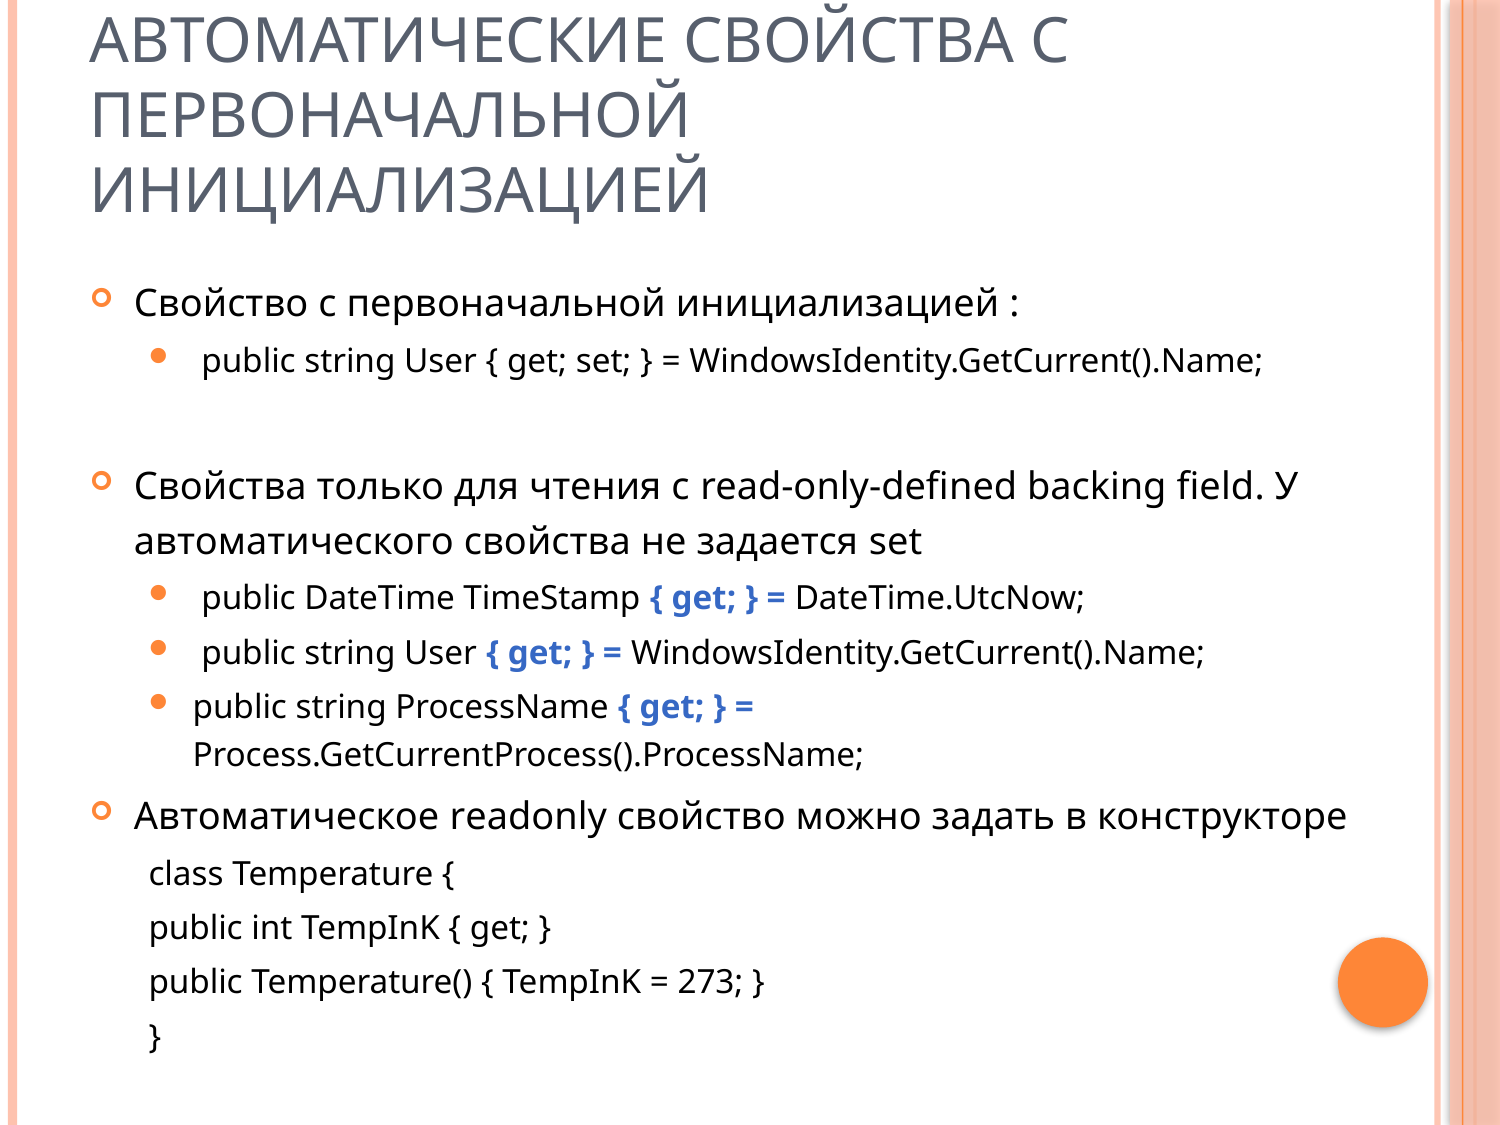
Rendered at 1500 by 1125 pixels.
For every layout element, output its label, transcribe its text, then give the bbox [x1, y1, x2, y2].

list Свойство с первоначальной инициализацией : public string User { get; set; } = WindowsIdentity.GetCurrent().Name; Свойства только для чтения с read-only-defined backing field. У автоматического свойства не задается set public DateTime TimeStamp { get; } = DateTime.UtcNow; public string User { get; } = WindowsIdentity.GetCurrent().Name; public string ProcessName { get; } = Process.GetCurrentProcess().ProcessName; Автоматическое readonly свойство можно задать в конструкторе class Temperature { public int TempInK { get; } public Temperature() { TempInK = 273; } } [75, 262, 1365, 1106]
title Автоматические свойства с первоначальной инициализацией [75, 45, 1300, 233]
